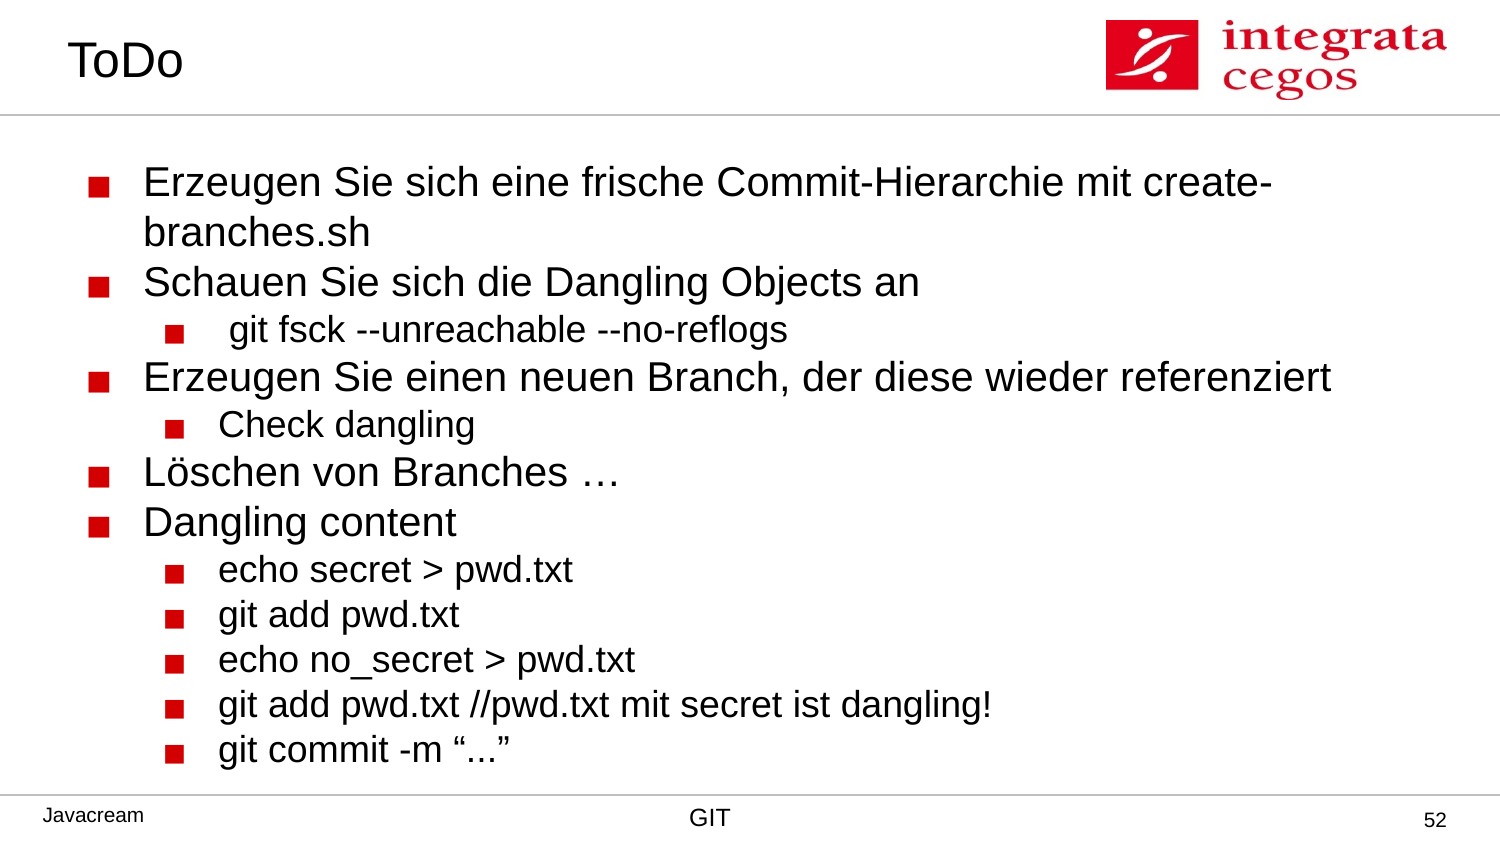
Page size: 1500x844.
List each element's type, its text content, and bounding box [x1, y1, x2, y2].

slide_number ‹#› [1312, 794, 1447, 844]
title ToDo [53, 0, 987, 115]
list Erzeugen Sie sich eine frische Commit-Hierarchie mit create-branches.sh Schauen Sie sich die Dangling Objects an git fsck --unreachable --no-reflogs Erzeugen Sie einen neuen Branch, der diese wieder referenziert Check dangling Löschen von Branches … Dangling content echo secret > pwd.txt git add pwd.txt echo no_secret > pwd.txt git add pwd.txt //pwd.txt mit secret ist dangling! git commit -m “...” [53, 147, 1447, 774]
picture [1106, 20, 1447, 100]
